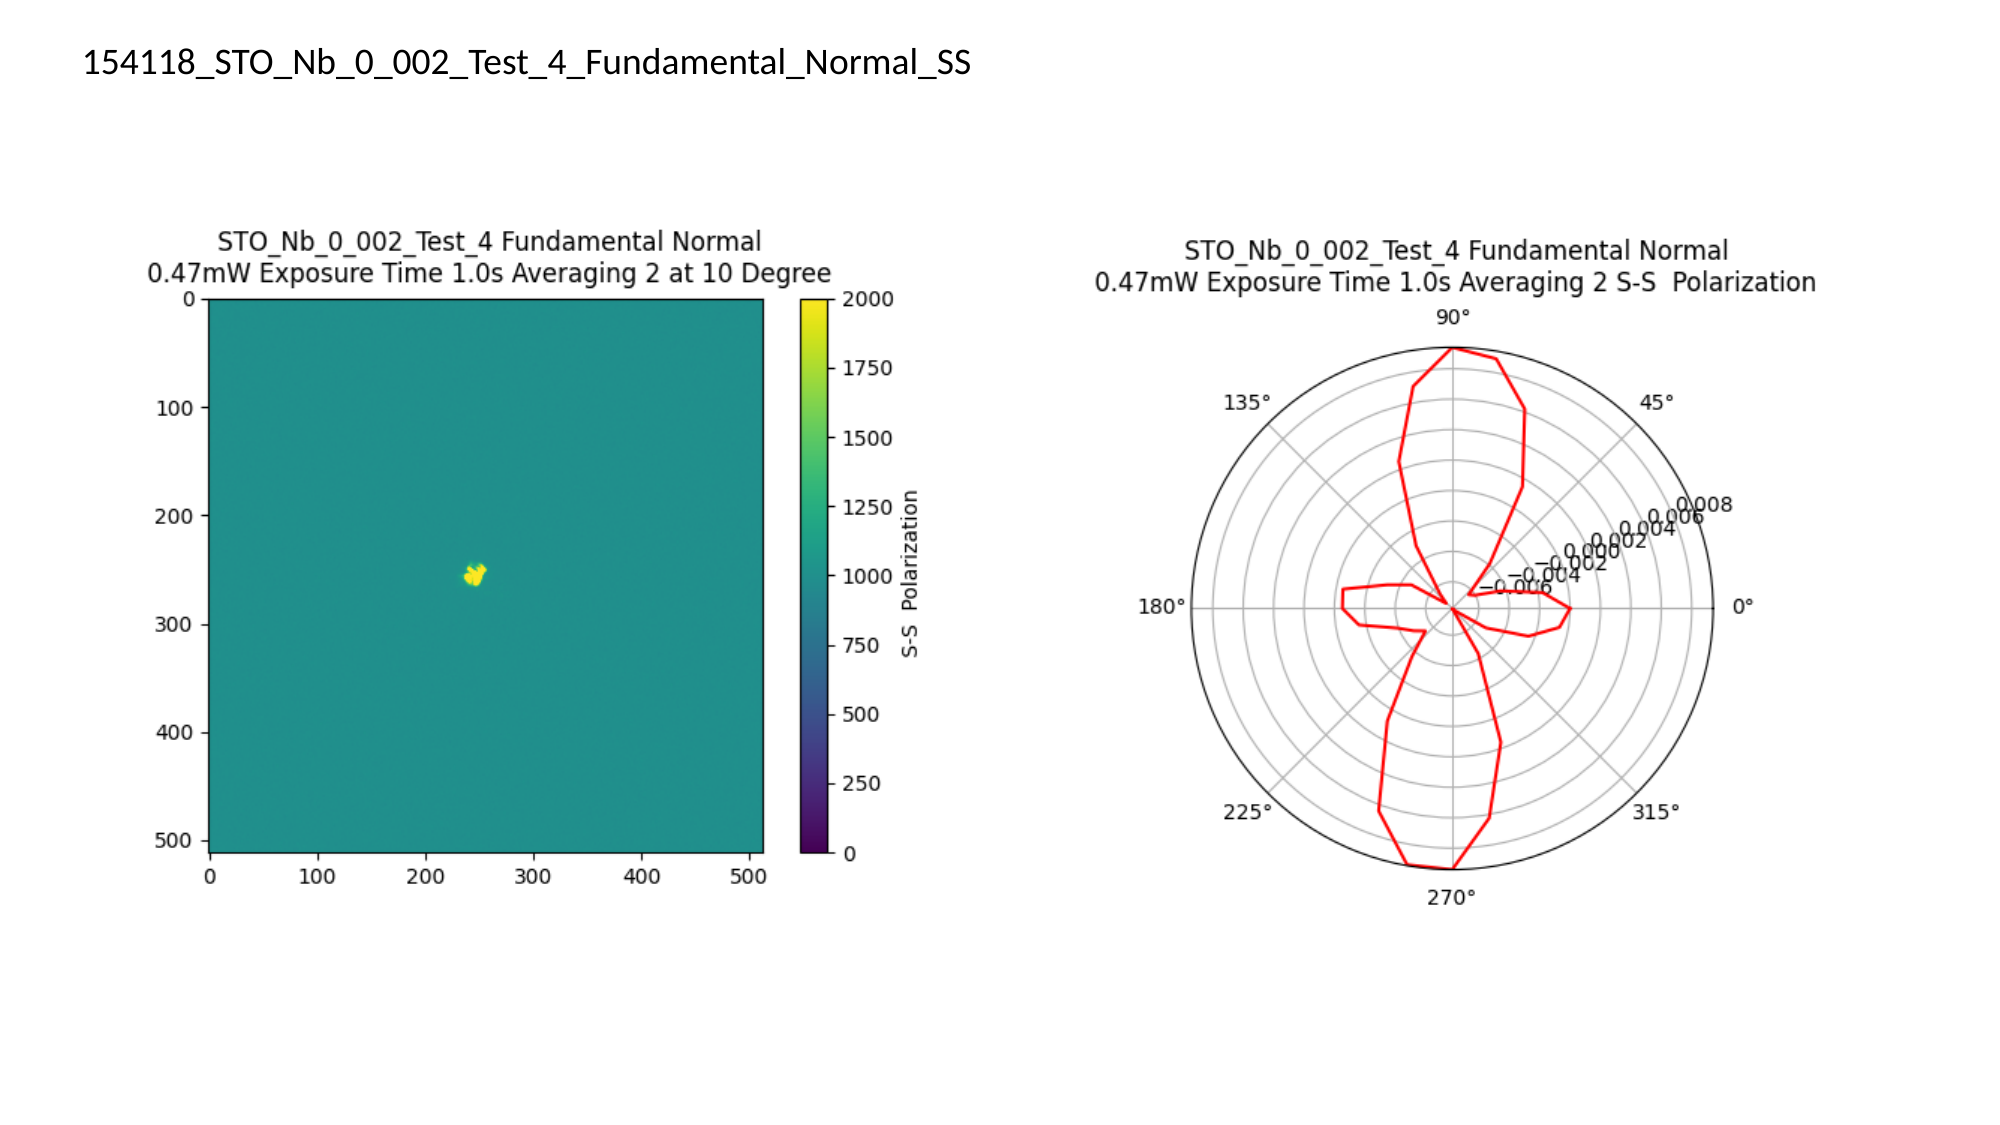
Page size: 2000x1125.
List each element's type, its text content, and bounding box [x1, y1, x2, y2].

picture [47, 212, 1933, 933]
text_box 154118_STO_Nb_0_002_Test_4_Fundamental_Normal_SS [67, 29, 988, 90]
